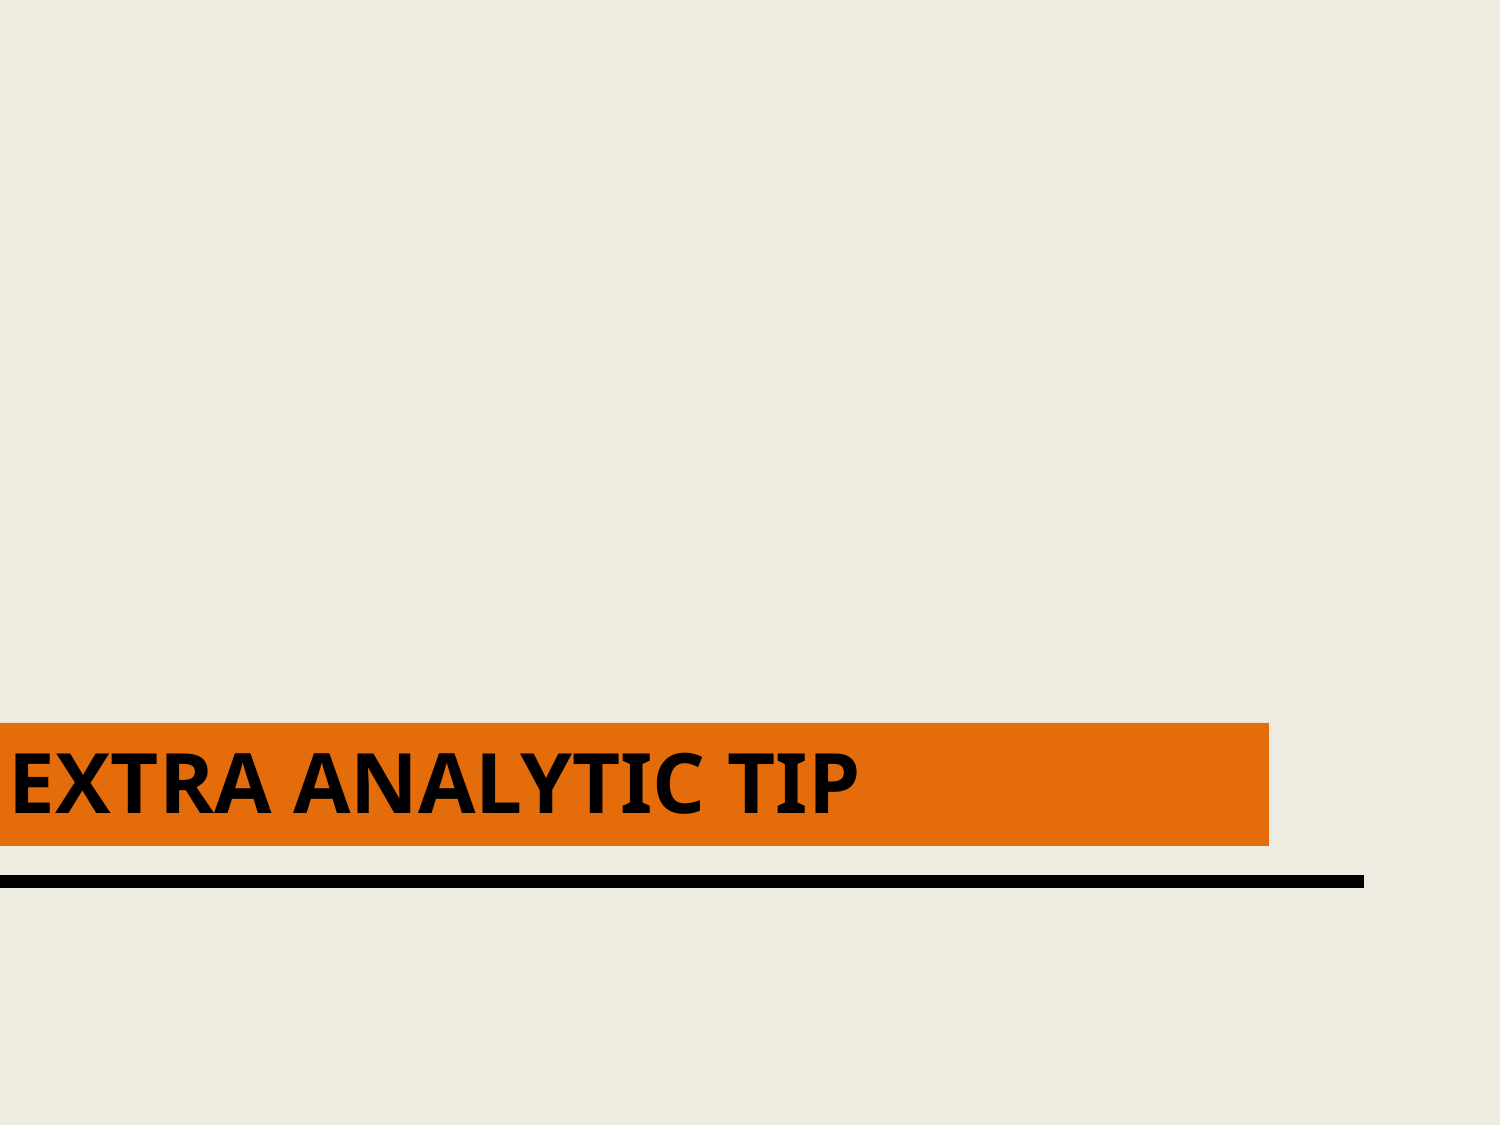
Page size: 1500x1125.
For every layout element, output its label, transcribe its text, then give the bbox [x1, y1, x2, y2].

title Extra ANALYTIC TIP [0, 722, 1269, 846]
